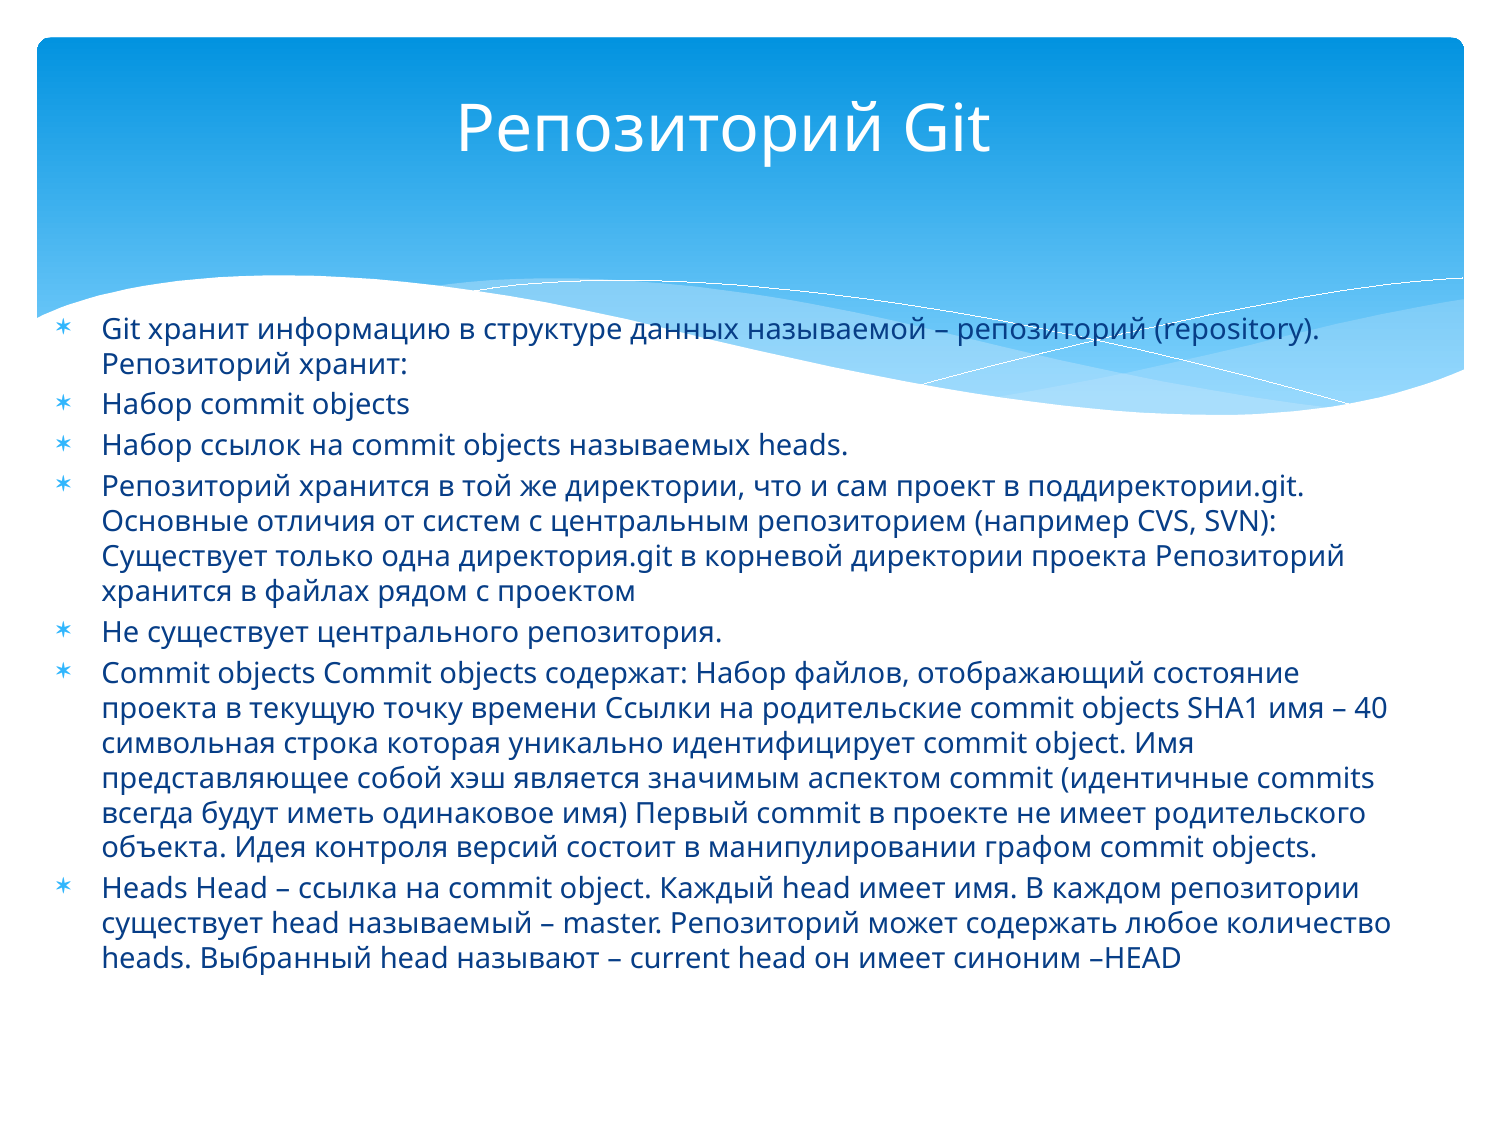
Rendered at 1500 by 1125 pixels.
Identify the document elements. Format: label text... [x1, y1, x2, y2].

list Git хранит информацию в структуре данных называемой – репозиторий (repository). Репозиторий хранит: Набор commit objects Набор ссылок на commit objects называемых heads. Репозиторий хранится в той же директории, что и сам проект в поддиректории.git. Основные отличия от систем с центральным репозиторием (например CVS, SVN): Существует только одна директория.git в корневой директории проекта Репозиторий хранится в файлах рядом с проектом Не существует центрального репозитория. Commit objects Commit objects содержат: Набор файлов, отображающий состояние проекта в текущую точку времени Ссылки на родительские commit objects SHA1 имя – 40 символьная строка которая уникально идентифицирует commit object. Имя представляющее собой хэш является значимым аспектом commit (идентичные commits всегда будут иметь одинаковое имя) Первый commit в проекте не имеет родительского объекта. Идея контроля версий состоит в манипулировании графом commit objects. Heads Head – ссылка на commit object. Каждый head имеет имя. В каждом репозитории существует head называемый – master. Репозиторий может содержать любое количество heads. Выбранный head называют – current head он имеет синоним –HEAD [41, 302, 1412, 1125]
title Репозиторий Git [99, 78, 1365, 173]
